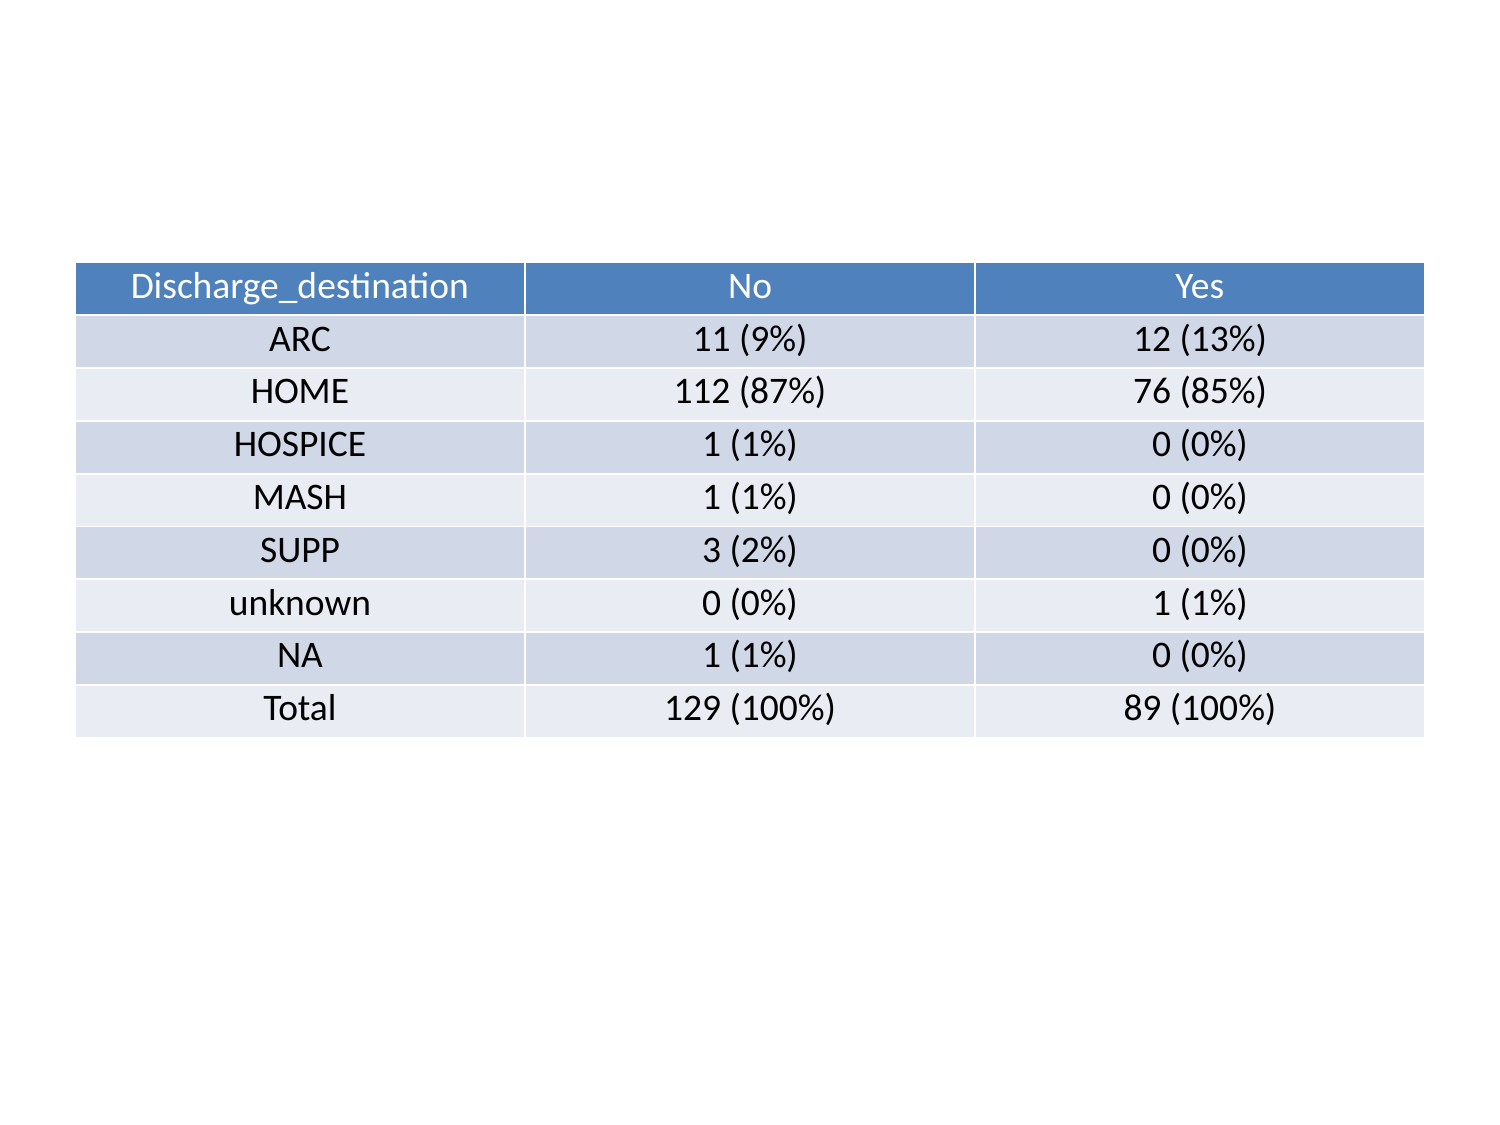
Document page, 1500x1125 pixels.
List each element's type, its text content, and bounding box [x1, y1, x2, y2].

table_cell 1 (1%) [976, 580, 1424, 631]
table_header Yes [976, 263, 1424, 314]
table_cell HOSPICE [76, 422, 524, 473]
table_header No [526, 263, 974, 314]
table_cell 0 (0%) [976, 422, 1424, 473]
table_cell unknown [76, 580, 524, 631]
table_cell 76 (85%) [976, 369, 1424, 420]
table_cell Total [76, 686, 524, 737]
table_cell 11 (9%) [526, 316, 974, 367]
table_cell 3 (2%) [526, 527, 974, 578]
table_cell 1 (1%) [526, 475, 974, 526]
table_cell 0 (0%) [976, 527, 1424, 578]
table_cell 0 (0%) [526, 580, 974, 631]
table_cell MASH [76, 475, 524, 526]
table_cell 0 (0%) [976, 475, 1424, 526]
table_cell ARC [76, 316, 524, 367]
table_header Discharge_destination [76, 263, 524, 314]
table_cell 1 (1%) [526, 633, 974, 684]
table_cell 112 (87%) [526, 369, 974, 420]
table_cell HOME [76, 369, 524, 420]
table_cell 129 (100%) [526, 686, 974, 737]
table_cell 1 (1%) [526, 422, 974, 473]
table_cell 89 (100%) [976, 686, 1424, 737]
table_cell 12 (13%) [976, 316, 1424, 367]
table_cell NA [76, 633, 524, 684]
table_cell 0 (0%) [976, 633, 1424, 684]
table_cell SUPP [76, 527, 524, 578]
